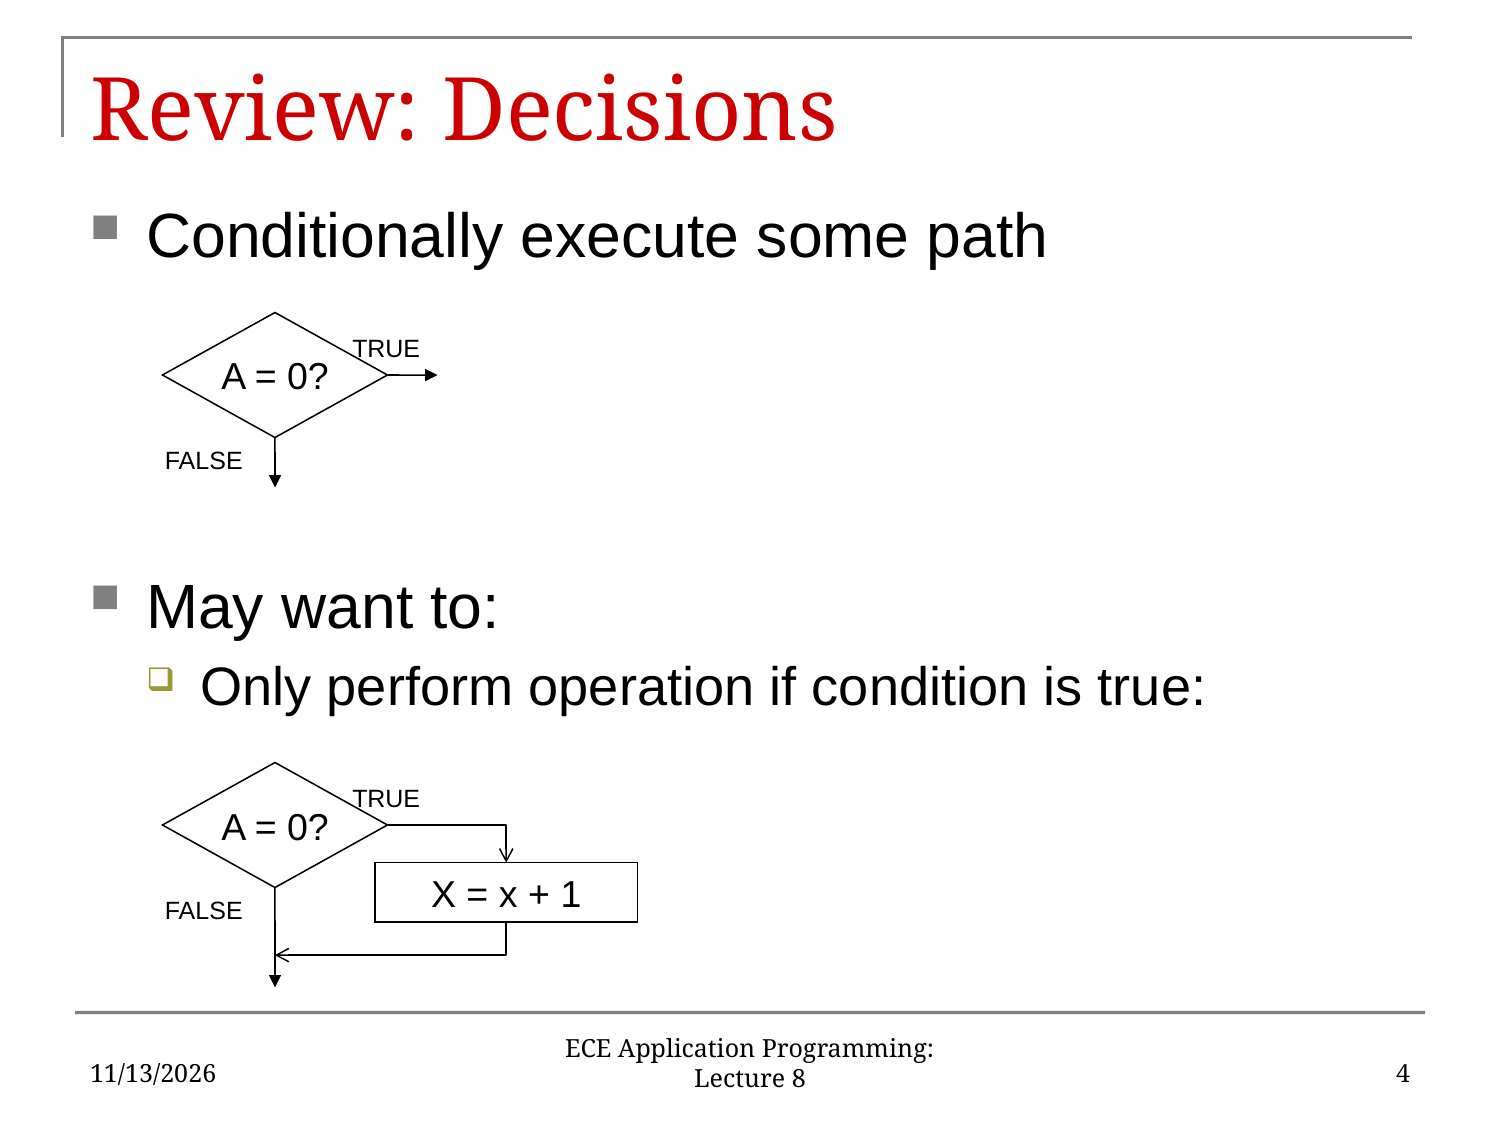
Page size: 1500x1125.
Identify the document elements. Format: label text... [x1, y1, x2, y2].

slide_number 4 [1074, 1023, 1426, 1100]
footer ECE Application Programming: Lecture 8 [512, 1024, 988, 1101]
text_box [268, 956, 282, 988]
text_box FALSE [150, 887, 263, 933]
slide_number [74, 1023, 426, 1100]
text_box [387, 370, 438, 382]
text_box A = 0? [162, 312, 387, 438]
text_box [374, 823, 407, 1055]
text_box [409, 824, 507, 863]
text_box FALSE [150, 437, 263, 483]
title Review: Decisions [75, 45, 1425, 163]
list Conditionally execute some path May want to: Only perform operation if condition is true: [75, 187, 1425, 1006]
text_box TRUE [337, 324, 438, 370]
text_box [268, 437, 282, 488]
text_box A = 0? [162, 762, 381, 888]
text_box TRUE [337, 774, 438, 820]
text_box X = x + 1 [411, 862, 638, 923]
